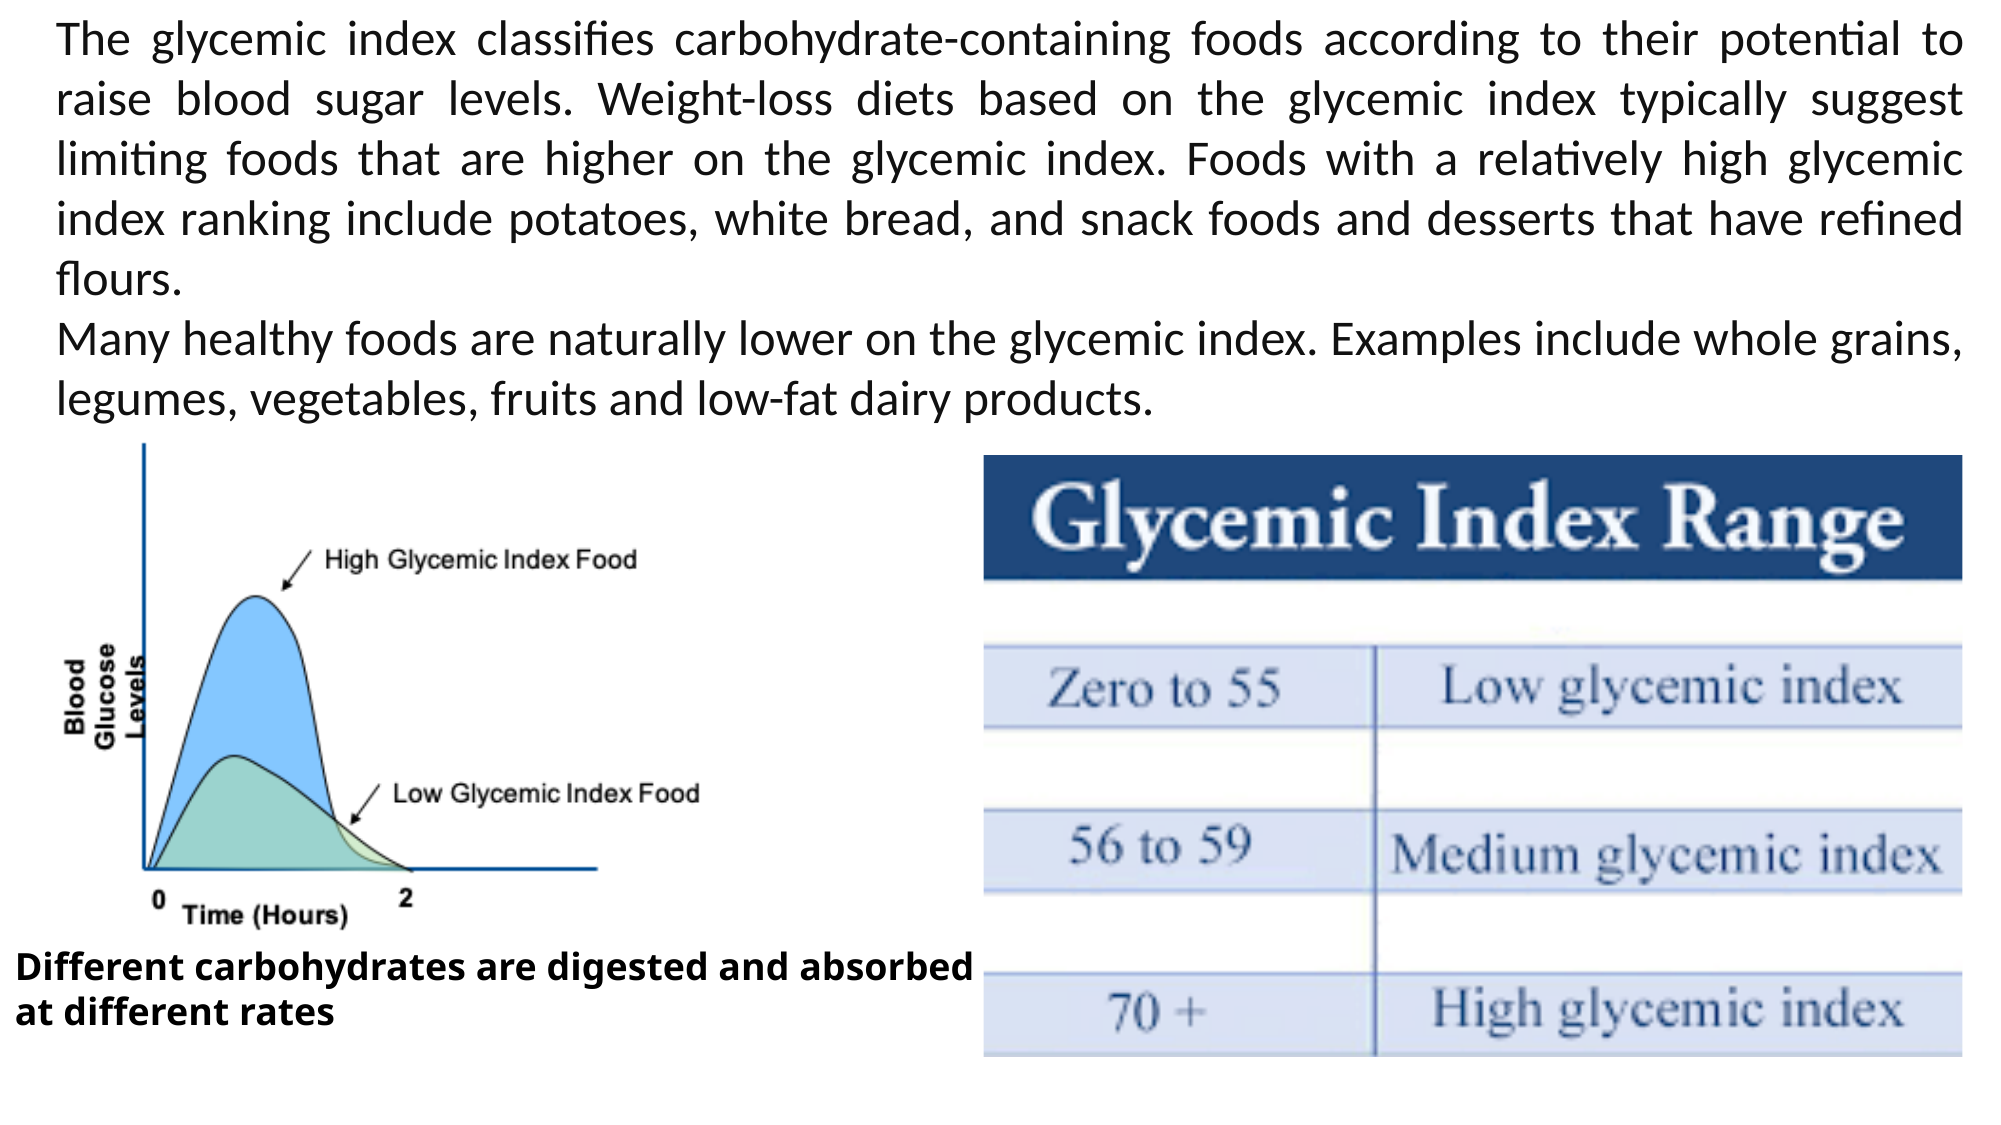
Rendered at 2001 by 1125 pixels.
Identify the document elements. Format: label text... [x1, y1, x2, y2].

text_box The glycemic index classifies carbohydrate-containing foods according to their potential to raise blood sugar levels. Weight-loss diets based on the glycemic index typically suggest limiting foods that are higher on the glycemic index. Foods with a relatively high glycemic index ranking include potatoes, white bread, and snack foods and desserts that have refined flours. Many healthy foods are naturally lower on the glycemic index. Examples include whole grains, legumes, vegetables, fruits and low-fat dairy products. [41, 0, 1980, 434]
picture [983, 454, 1963, 1057]
text_box Different carbohydrates are digested and absorbed at different rates [0, 935, 983, 1041]
picture [38, 436, 876, 936]
